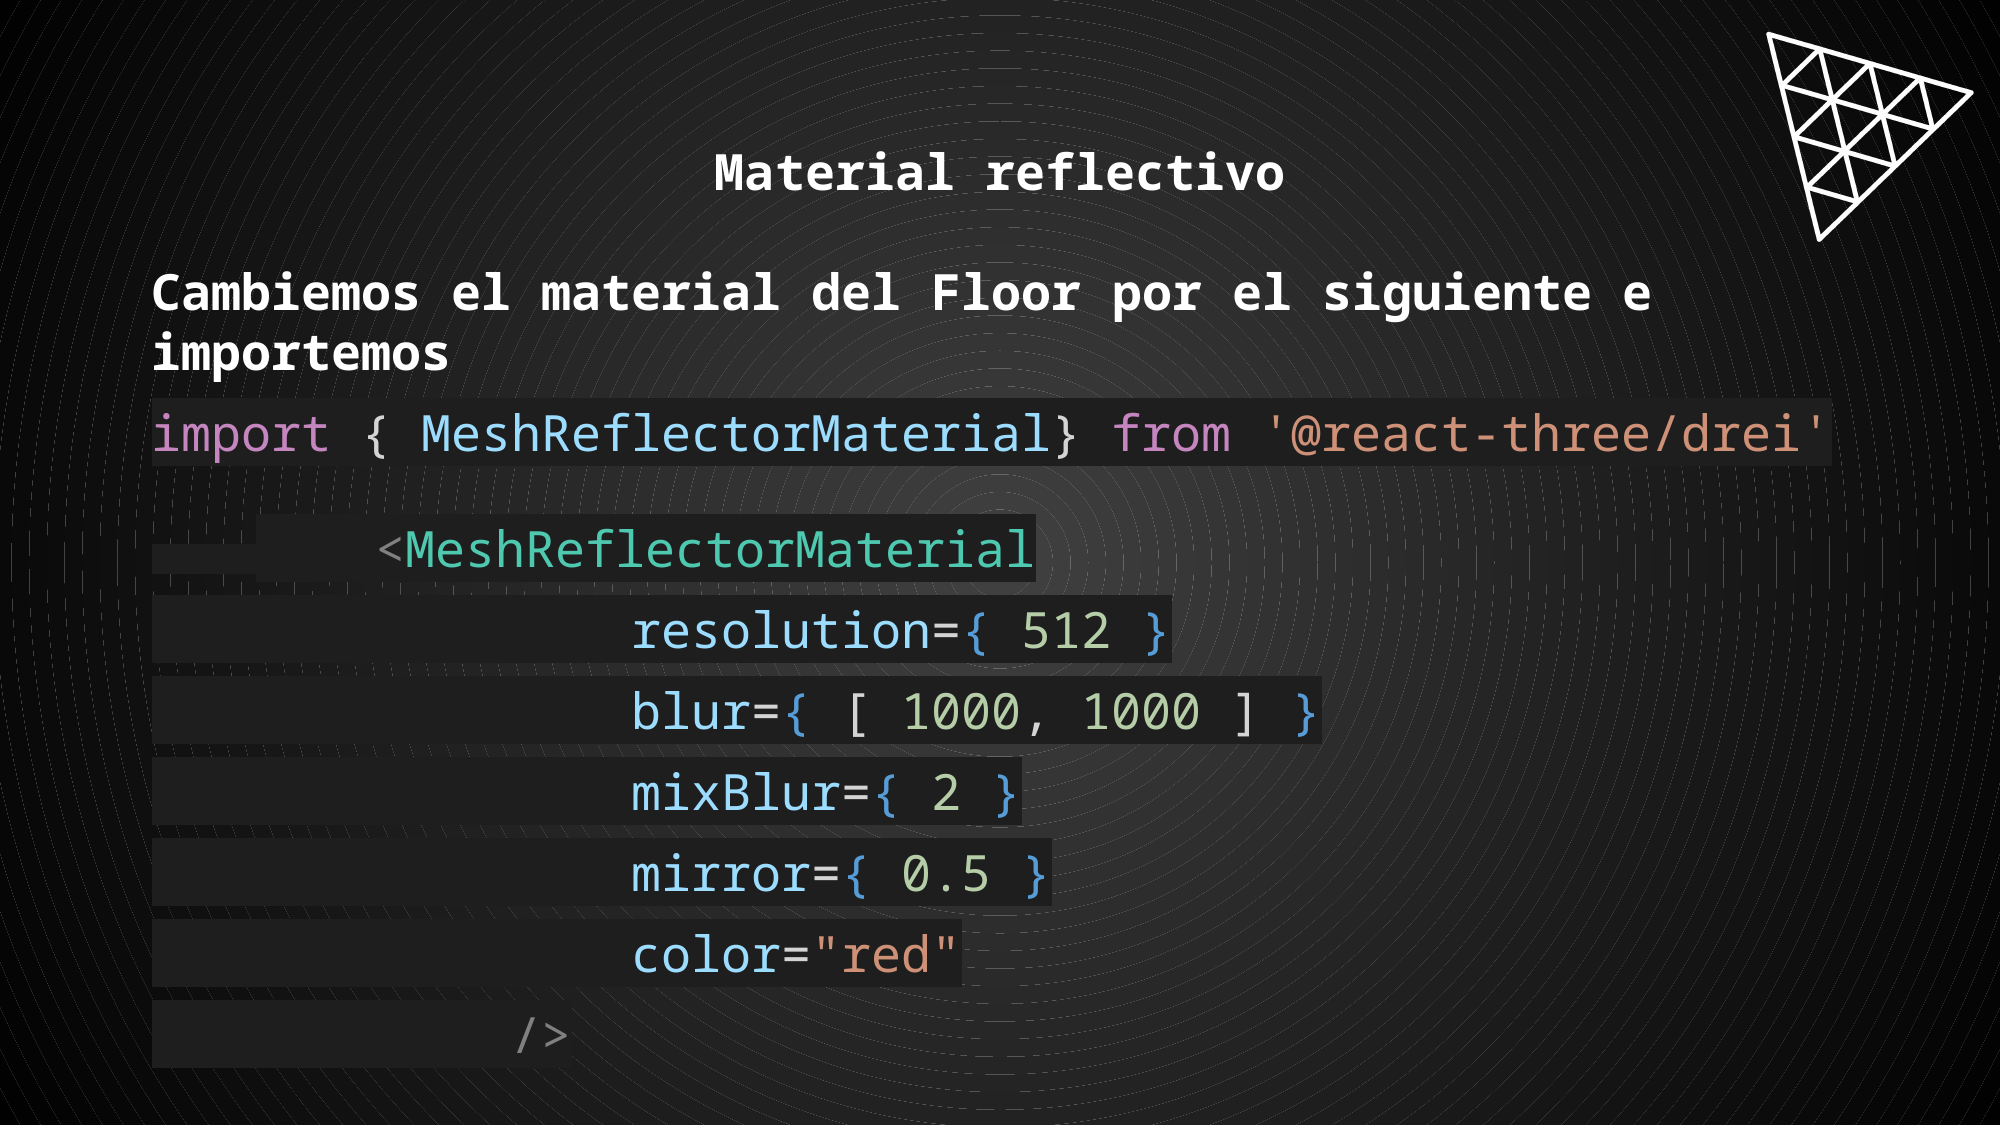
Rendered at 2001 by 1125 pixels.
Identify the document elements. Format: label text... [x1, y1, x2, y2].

text_box Material reflectivo Cambiemos el material del Floor por el siguiente e importemos import { MeshReflectorMaterial} from '@react-three/drei' <MeshReflectorMaterial resolution={ 512 } blur={ [ 1000, 1000 ] } mixBlur={ 2 } mirror={ 0.5 } color="red" /> [136, 132, 1864, 1125]
picture [1735, 0, 2000, 265]
